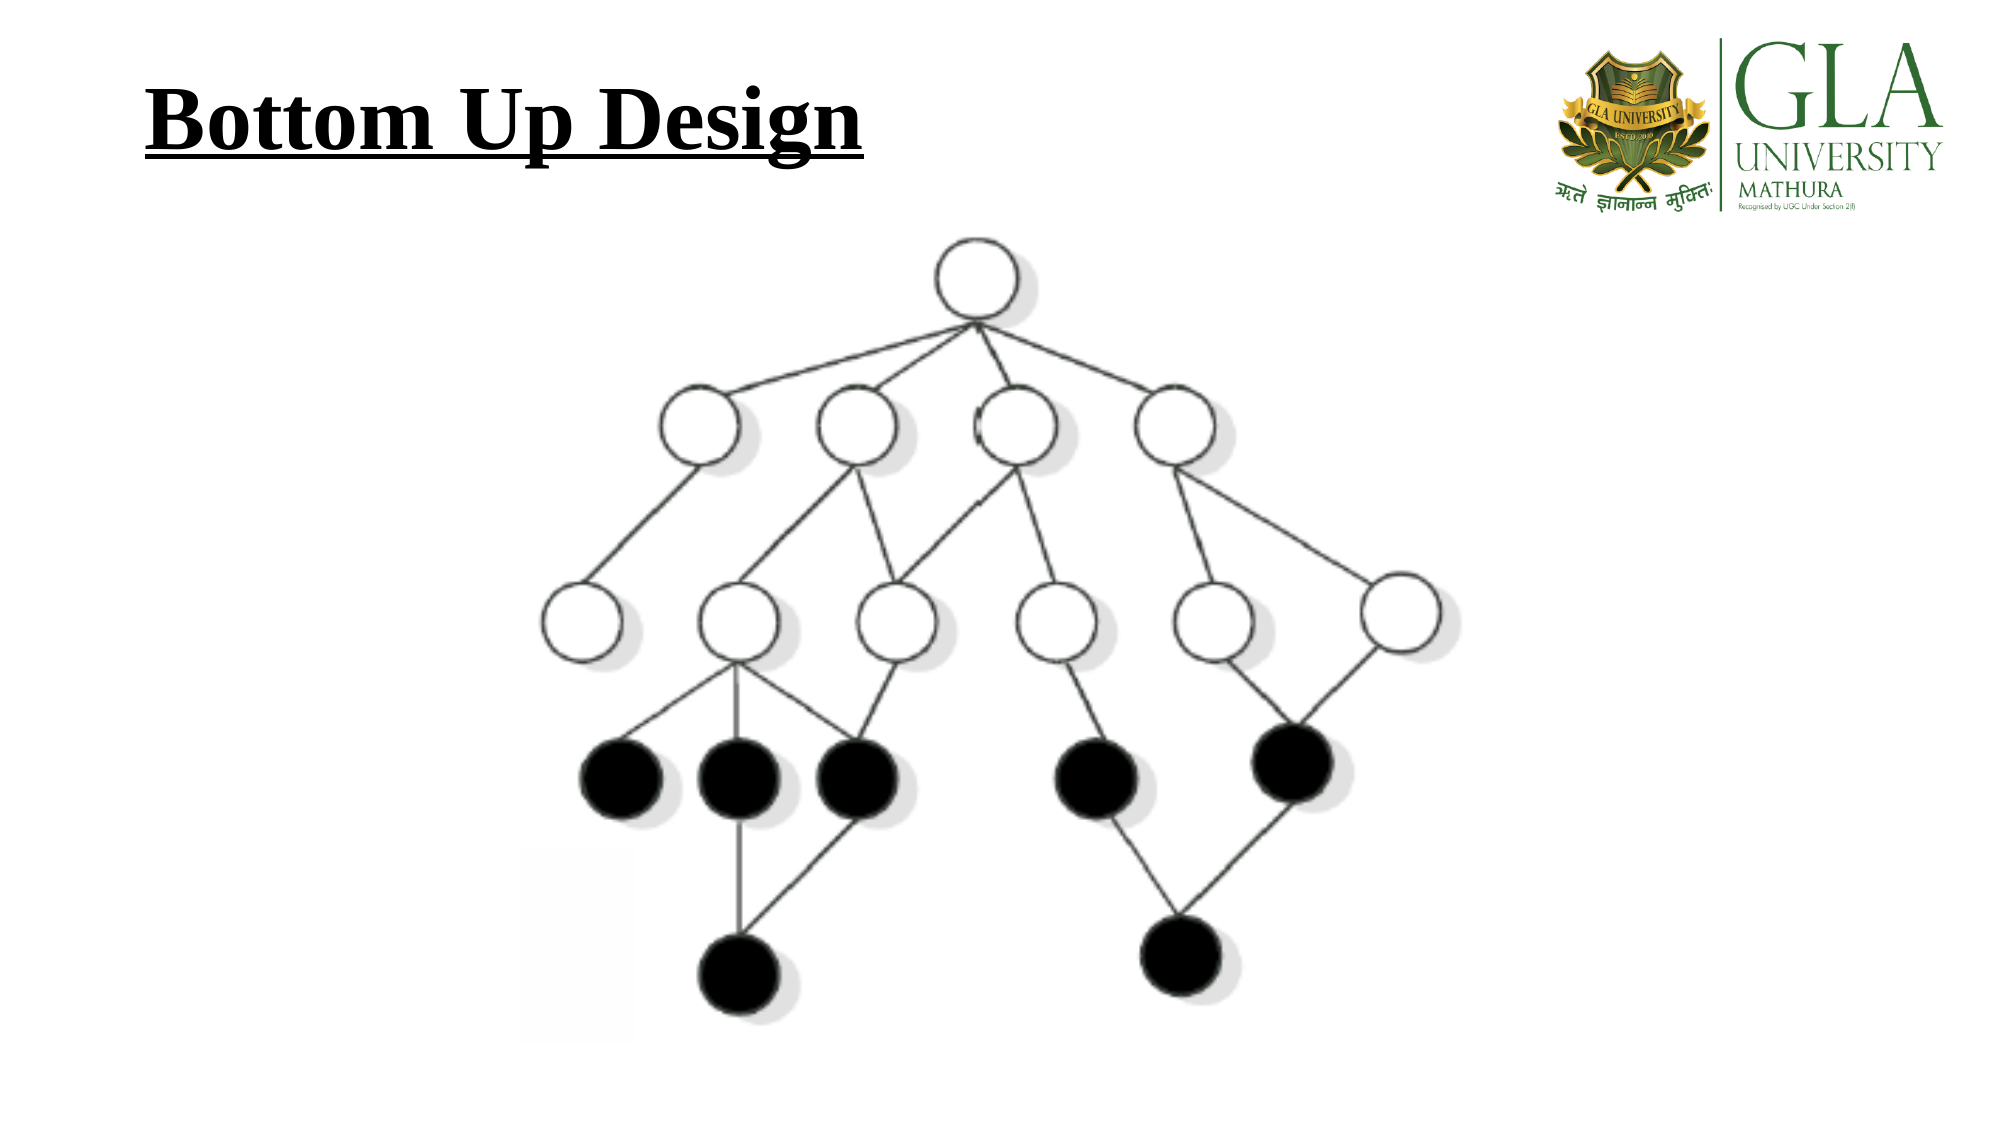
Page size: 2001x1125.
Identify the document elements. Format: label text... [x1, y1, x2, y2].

title Bottom Up Design [130, 40, 1471, 199]
picture [520, 216, 1471, 1043]
picture [1502, 0, 1998, 239]
